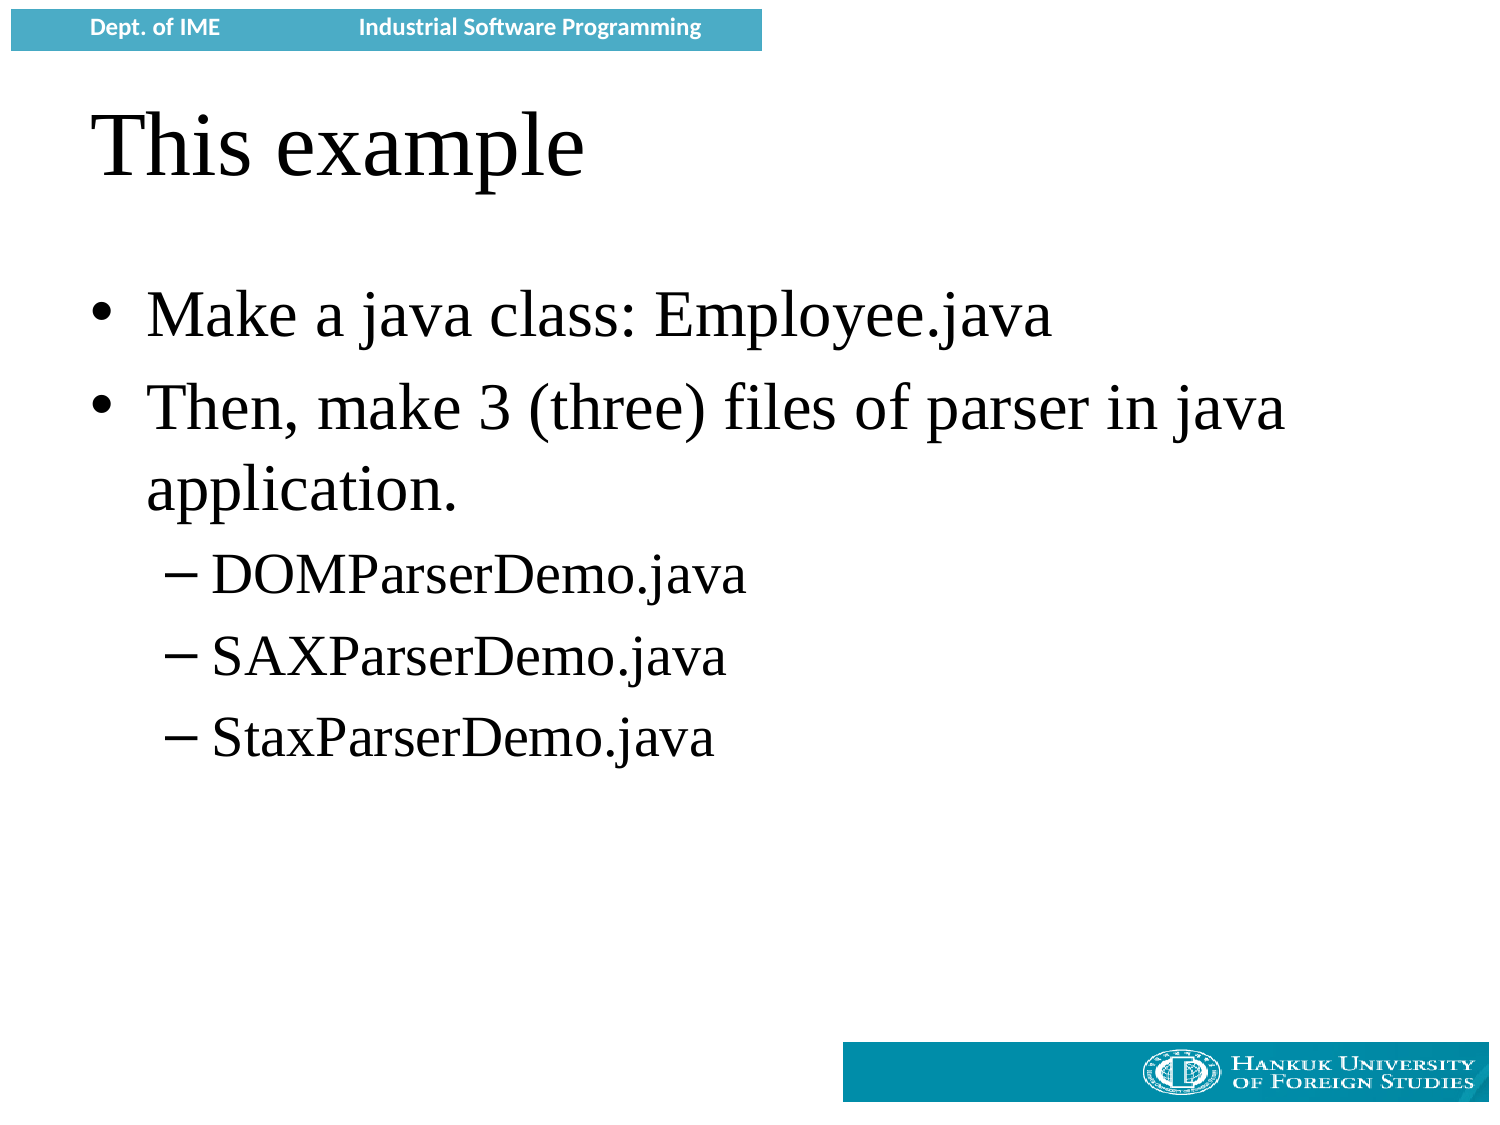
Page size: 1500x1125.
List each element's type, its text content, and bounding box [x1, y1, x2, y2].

picture [843, 1042, 1489, 1102]
title This example [75, 45, 1425, 233]
list Make a java class: Employee.java Then, make 3 (three) files of parser in java application. DOMParserDemo.java SAXParserDemo.java StaxParserDemo.java [75, 262, 1425, 1005]
